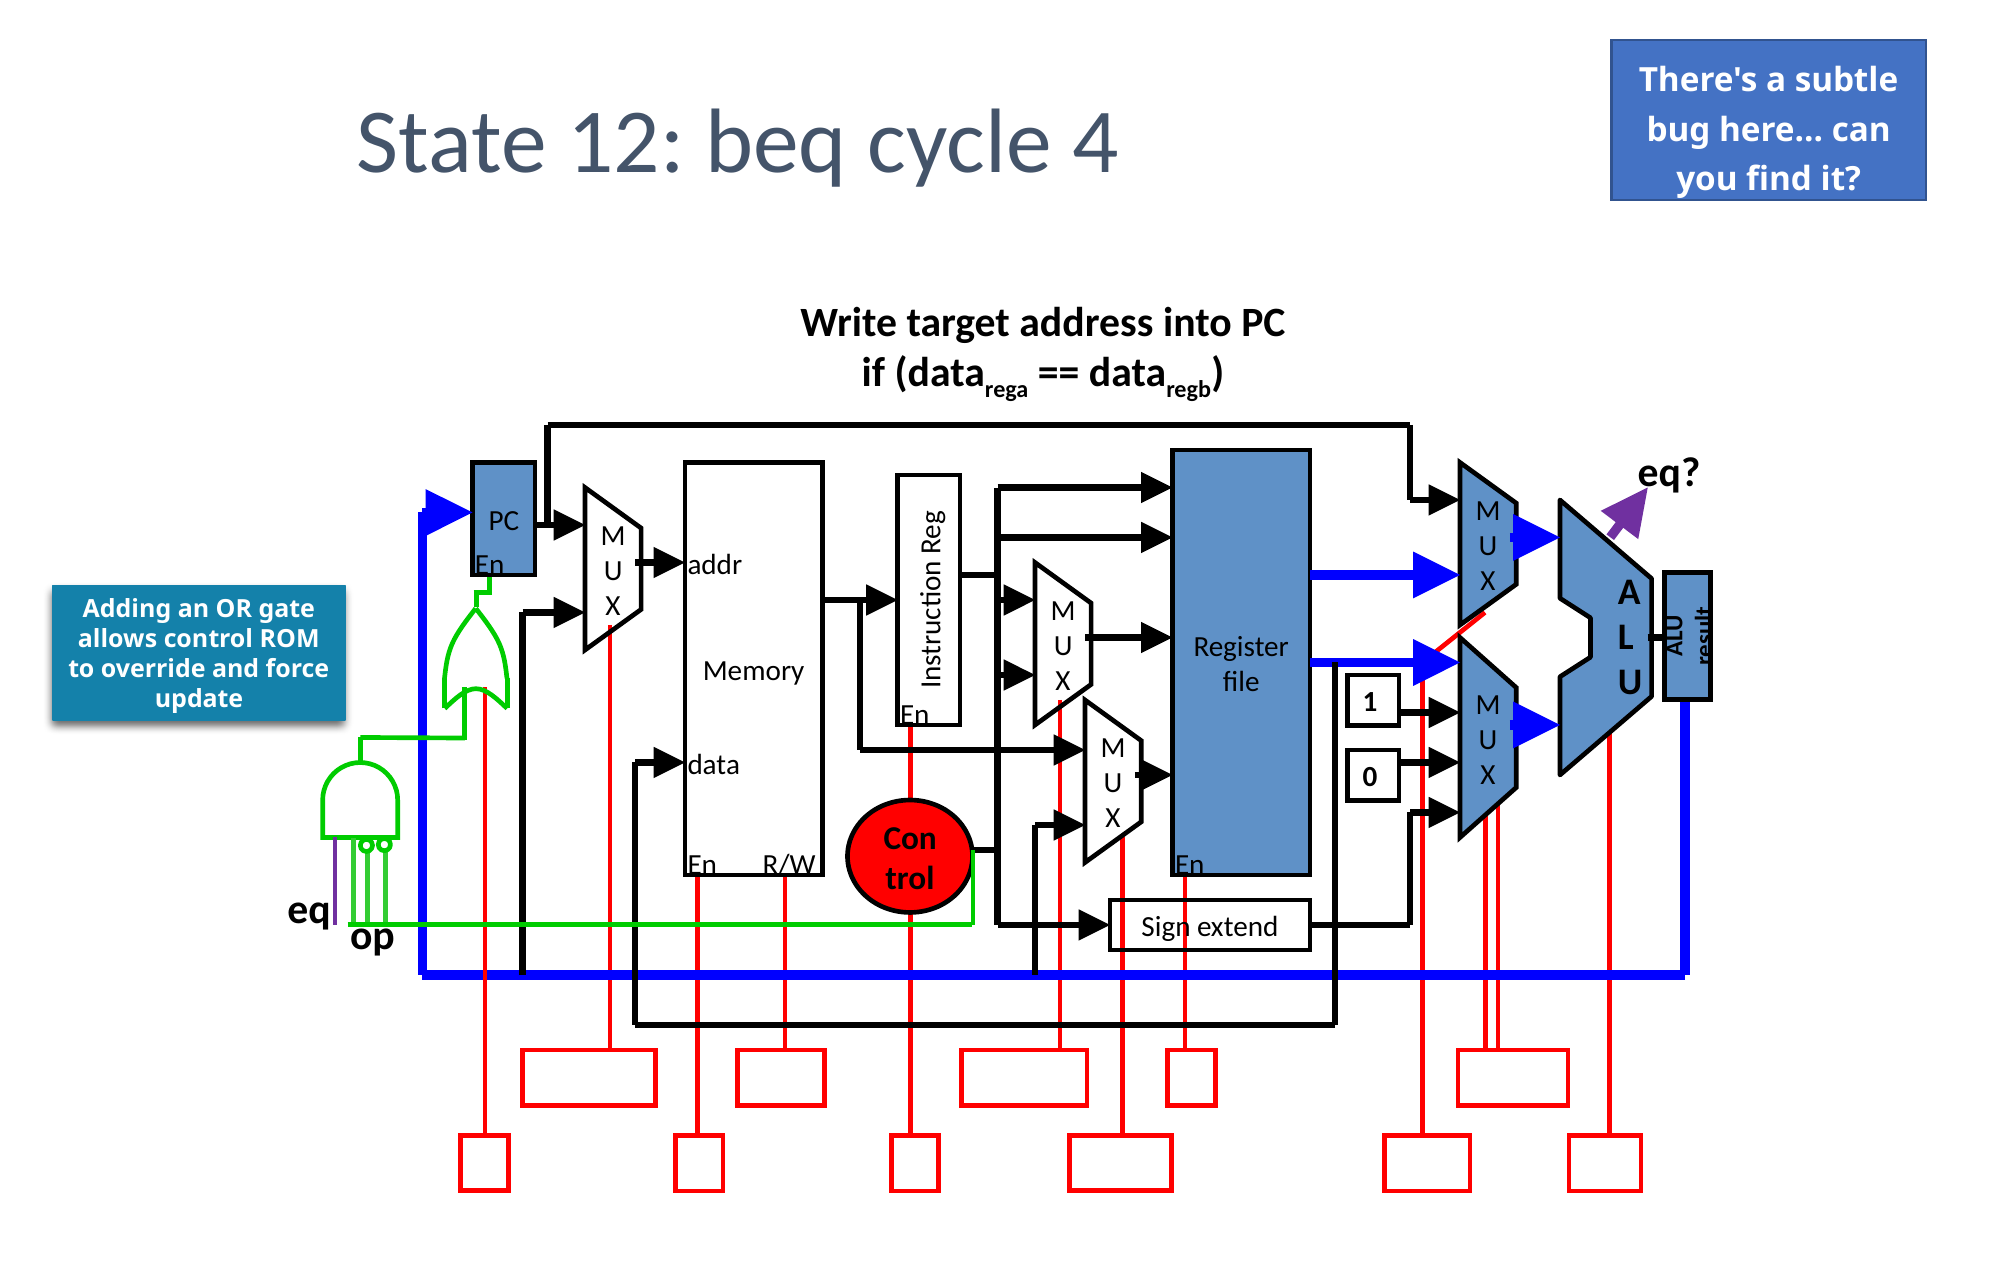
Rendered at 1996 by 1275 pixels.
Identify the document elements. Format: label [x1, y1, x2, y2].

text_box [1611, 40, 1926, 200]
text_box [52, 424, 1717, 1192]
text_box [771, 287, 1315, 403]
title [341, 62, 1611, 200]
